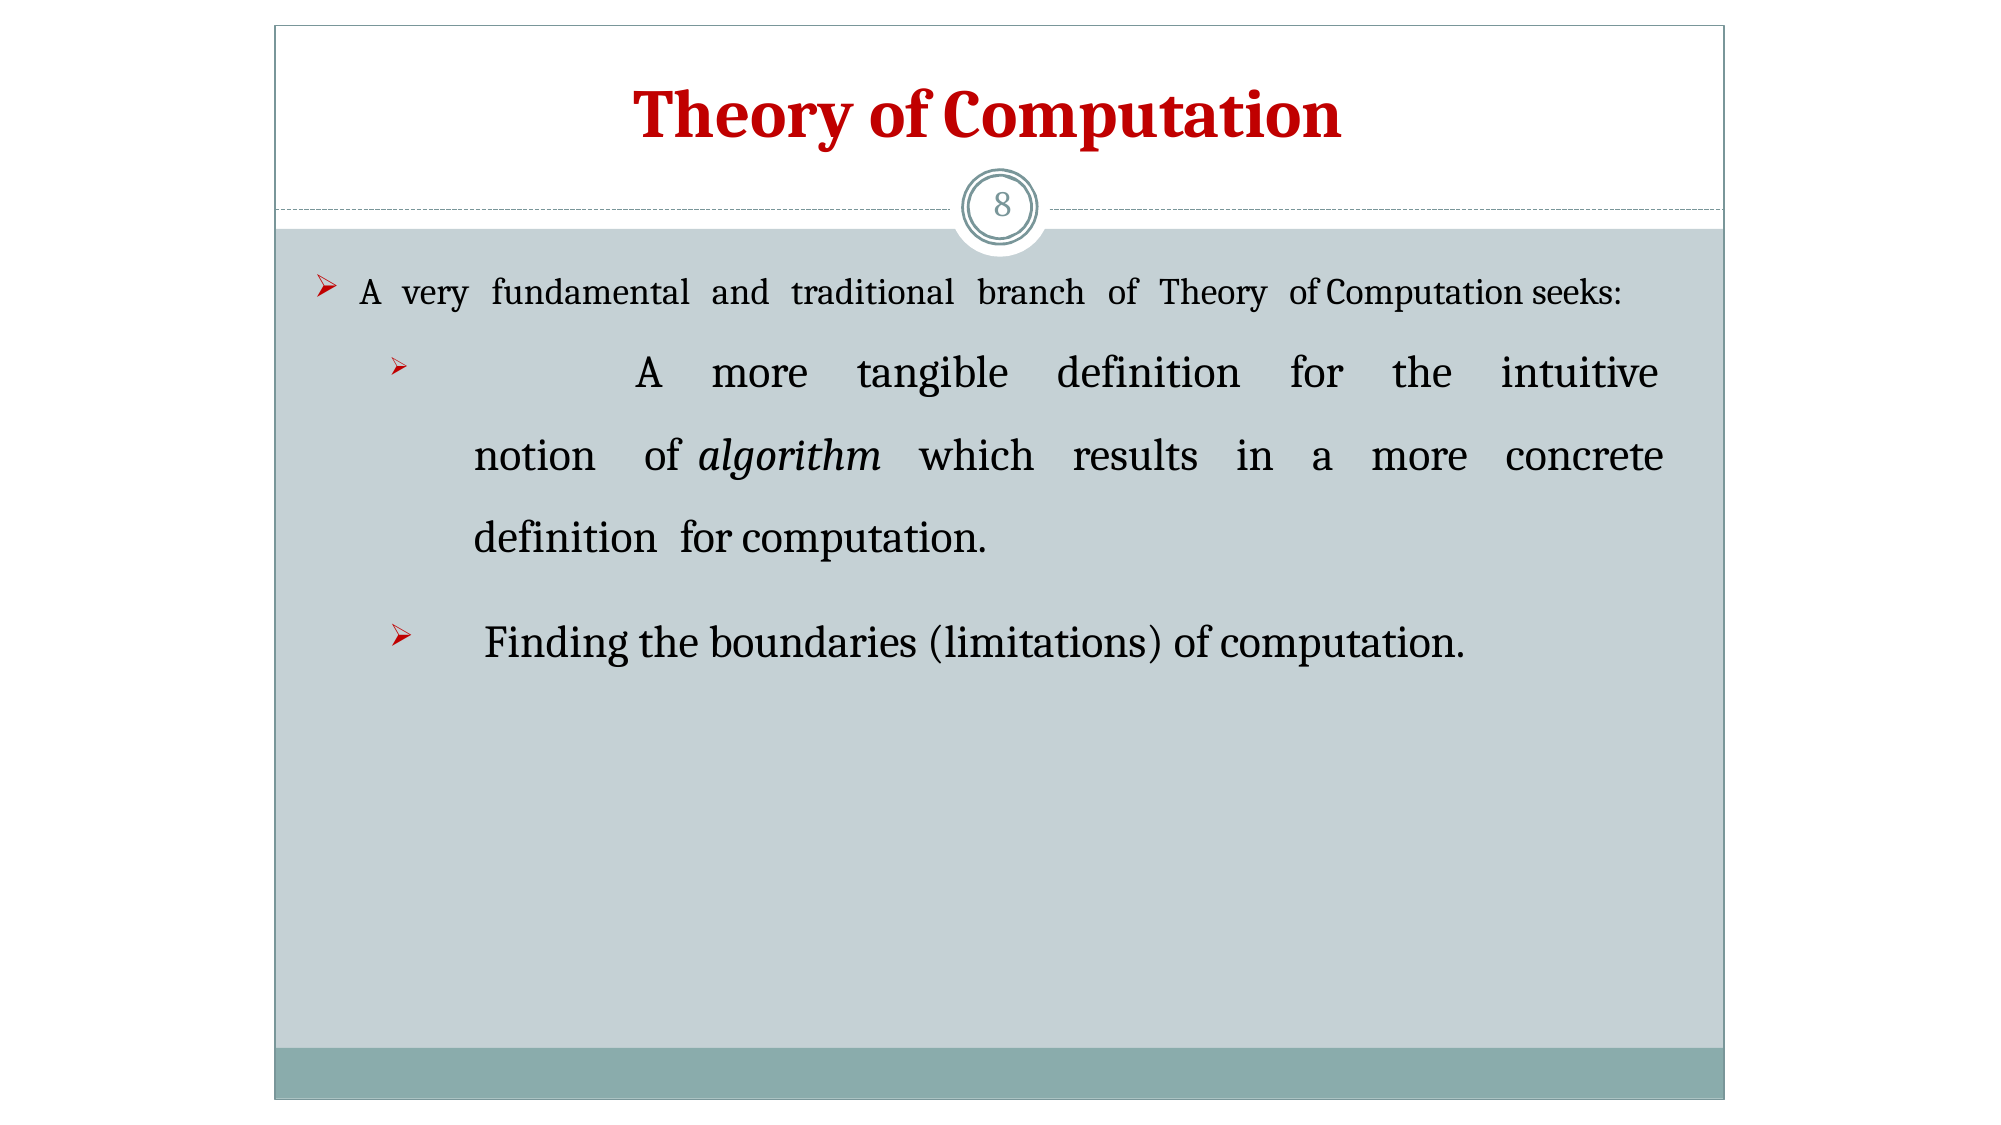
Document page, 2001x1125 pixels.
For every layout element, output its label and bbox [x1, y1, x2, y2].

text_box [249, 0, 1751, 1125]
